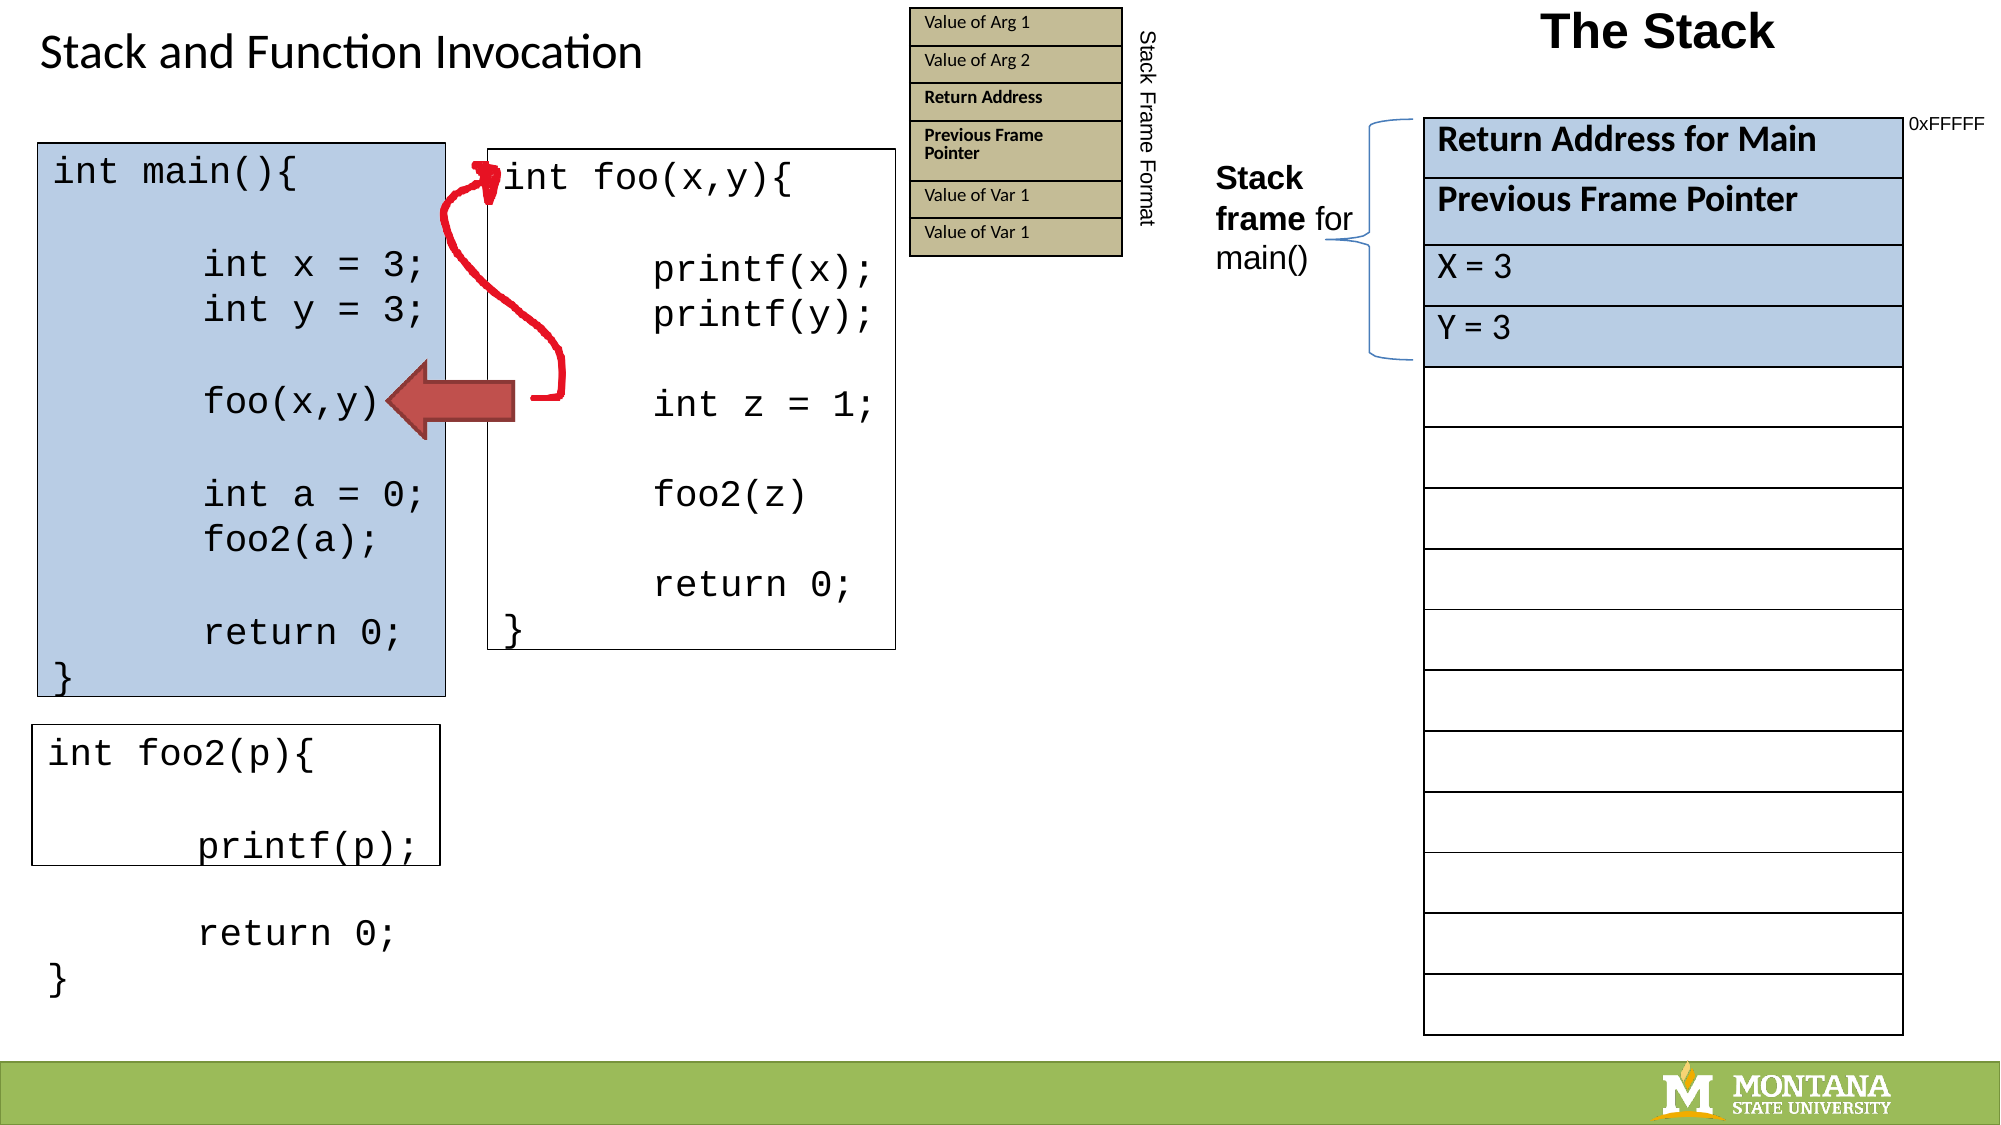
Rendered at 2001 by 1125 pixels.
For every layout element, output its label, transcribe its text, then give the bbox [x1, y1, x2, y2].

table_cell Previous Frame Pointer [911, 122, 1121, 180]
table_header Return Address for Main [1425, 119, 1902, 177]
table_header Value of Arg 1 [911, 9, 1121, 45]
table_cell [1425, 914, 1902, 973]
table_cell [1425, 671, 1902, 730]
text_box [1357, 119, 1414, 360]
table_cell [1425, 428, 1902, 487]
table_cell [1425, 489, 1902, 548]
table_cell Value of Var 1 [911, 182, 1121, 217]
table_cell Previous Frame Pointer [1425, 179, 1902, 244]
table_cell [1425, 732, 1902, 791]
table_cell X = 3 [1425, 246, 1902, 305]
text_box return 0; [194, 912, 401, 954]
table_cell [1425, 853, 1902, 912]
picture [385, 160, 566, 440]
table_cell [1425, 368, 1902, 426]
text_box Stack frame for main() [1213, 154, 1357, 277]
text_box 0xFFFFF [1906, 109, 1988, 135]
text_box The Stack [1525, 0, 1857, 59]
text_box int foo(x,y){ printf(x); printf(y); int z = 1; foo2(z) return 0; } [487, 148, 896, 650]
table_cell Value of Var 1 [911, 219, 1121, 255]
text_box Stack Frame Format [1133, 28, 1163, 233]
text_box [0, 1060, 1647, 1125]
table_cell Y = 3 [1425, 307, 1902, 366]
table_cell [1425, 793, 1902, 852]
text_box int foo2(p){ printf(p); [32, 724, 440, 866]
text_box int main(){ int x = 3; int y = 3; foo(x,y) int a = 0; foo2(a); return 0; } [37, 142, 446, 697]
table_cell [1425, 610, 1902, 669]
text_box } [44, 957, 72, 999]
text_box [1892, 1060, 2000, 1125]
picture [1649, 1060, 1892, 1122]
table_cell Value of Arg 2 [911, 47, 1121, 82]
table_cell Return Address [911, 84, 1121, 120]
table_cell [1425, 975, 1902, 1034]
table_cell [1425, 550, 1902, 609]
title Stack and Function Invocation [37, 16, 825, 159]
